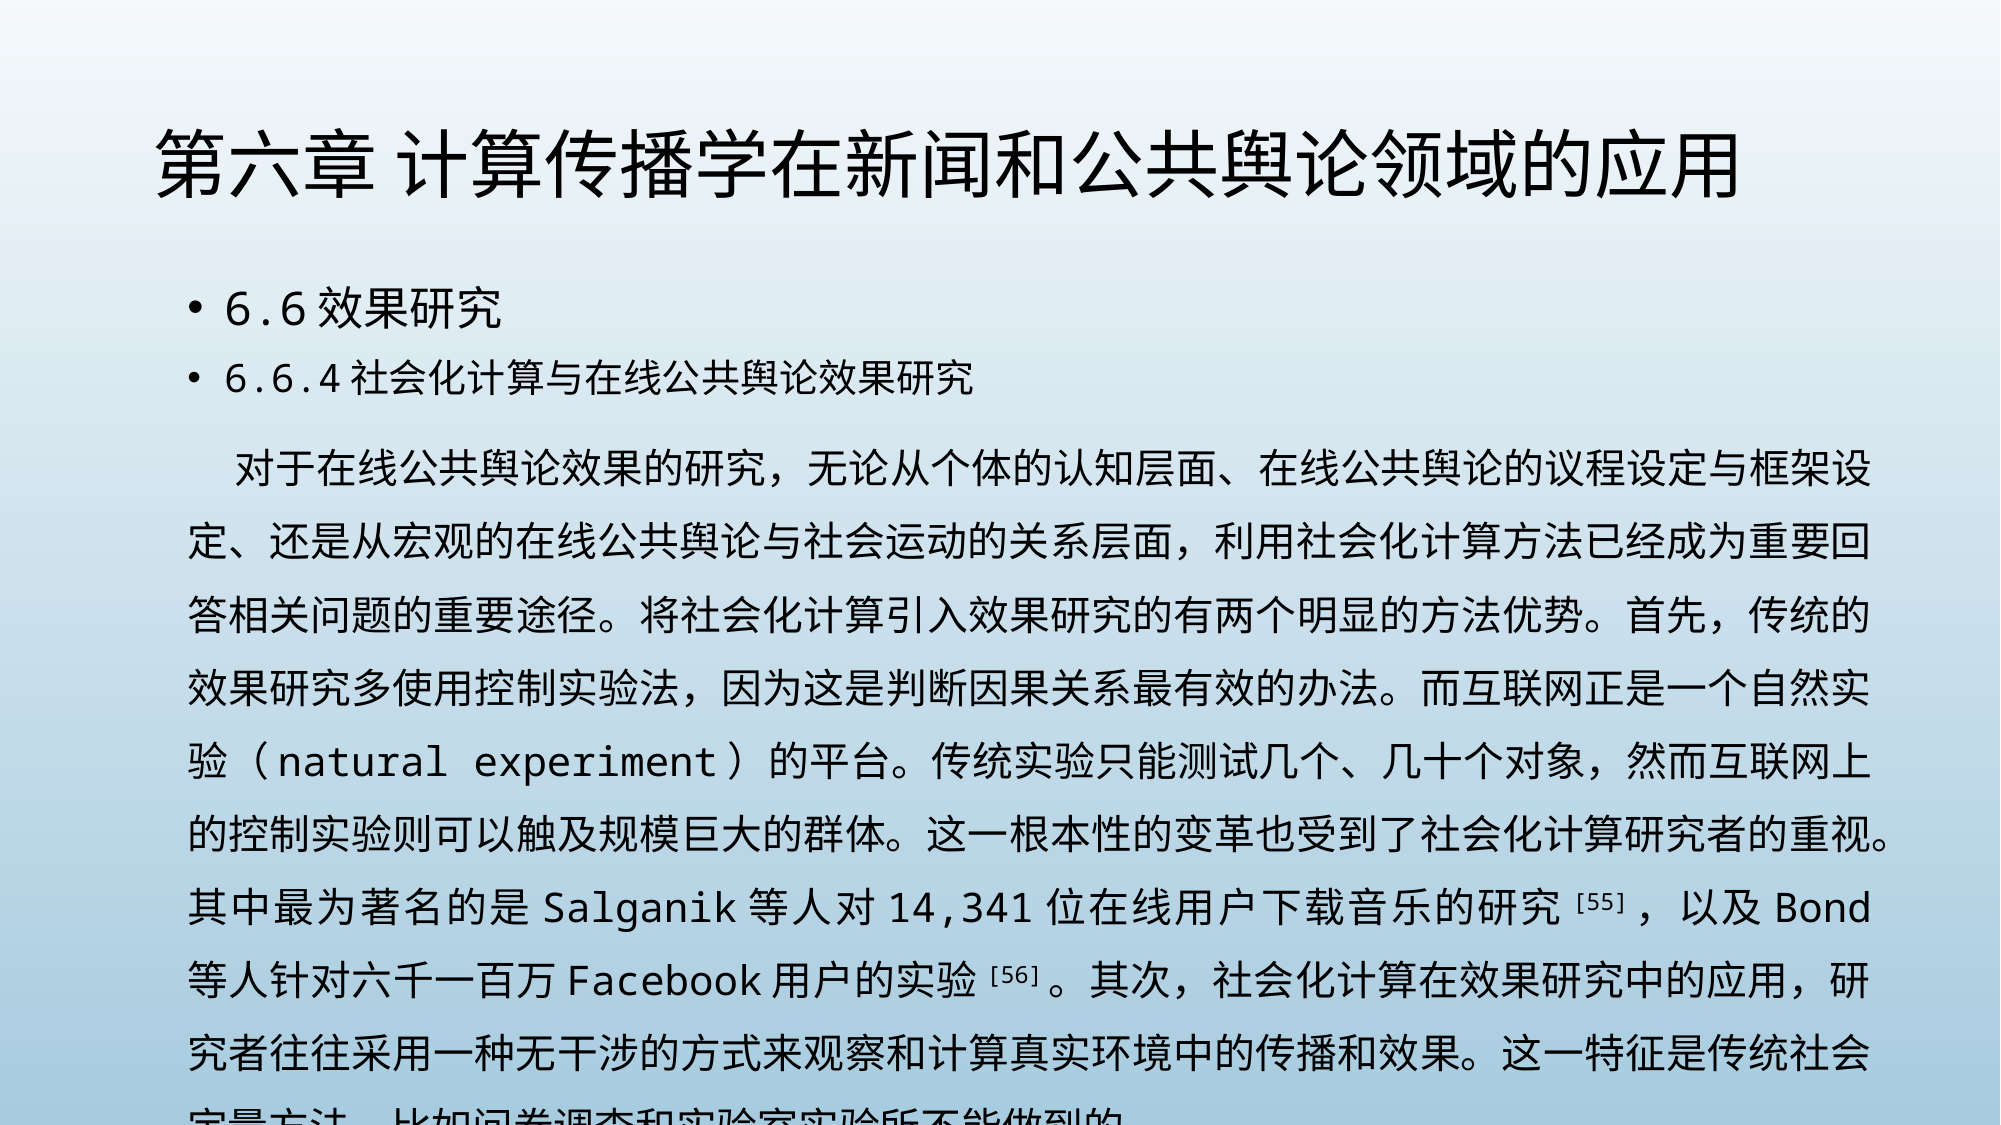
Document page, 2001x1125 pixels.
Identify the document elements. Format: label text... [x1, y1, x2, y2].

title 第六章 计算传播学在新闻和公共舆论领域的应用 [137, 59, 1863, 278]
list 6.6效果研究 6.6.4社会化计算与在线公共舆论效果研究 对于在线公共舆论效果的研究，无论从个体的认知层面、在线公共舆论的议程设定与框架设定、还是从宏观的在线公共舆论与社会运动的关系层面，利用社会化计算方法已经成为重要回答相关问题的重要途径。将社会化计算引入效果研究的有两个明显的方法优势。首先，传统的效果研究多使用控制实验法，因为这是判断因果关系最有效的办法。而互联网正是一个自然实验（natural experiment）的平台。传统实验只能测试几个、几十个对象，然而互联网上的控制实验则可以触及规模巨大的群体。这一根本性的变革也受到了社会化计算研究者的重视。其中最为著名的是Salganik等人对14,341位在线用户下载音乐的研究[55]，以及Bond 等人针对六千一百万Facebook用户的实验[56]。其次，社会化计算在效果研究中的应用，研究者往往采用一种无干涉的方式来观察和计算真实环境中的传播和效果。这一特征是传统社会定量方法，比如问卷调查和实验室实验所不能做到的。 [172, 271, 1887, 1125]
